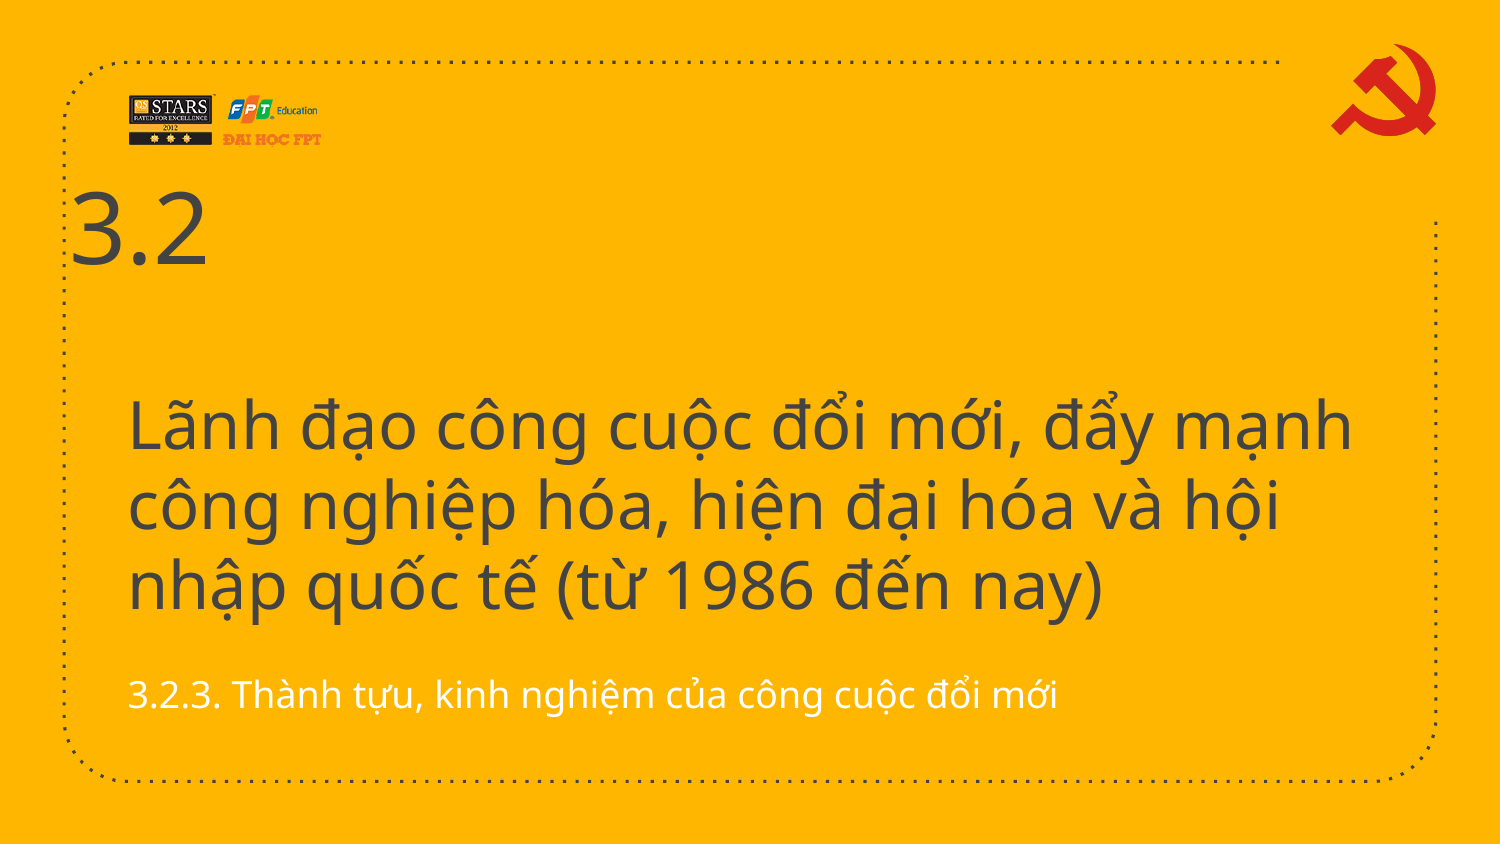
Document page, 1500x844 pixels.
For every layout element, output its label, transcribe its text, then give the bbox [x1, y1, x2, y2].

subtitle 3.2.3. Thành tựu, kinh nghiệm của công cuộc đổi mới [112, 652, 1439, 758]
picture [1331, 44, 1436, 136]
title Lãnh đạo công cuộc đổi mới, đẩy mạnh công nghiệp hóa, hiện đại hóa và hội nhập quốc tế (từ 1986 đến nay) [112, 447, 1388, 638]
picture [129, 94, 321, 147]
text_box 3.2 [0, 110, 295, 339]
